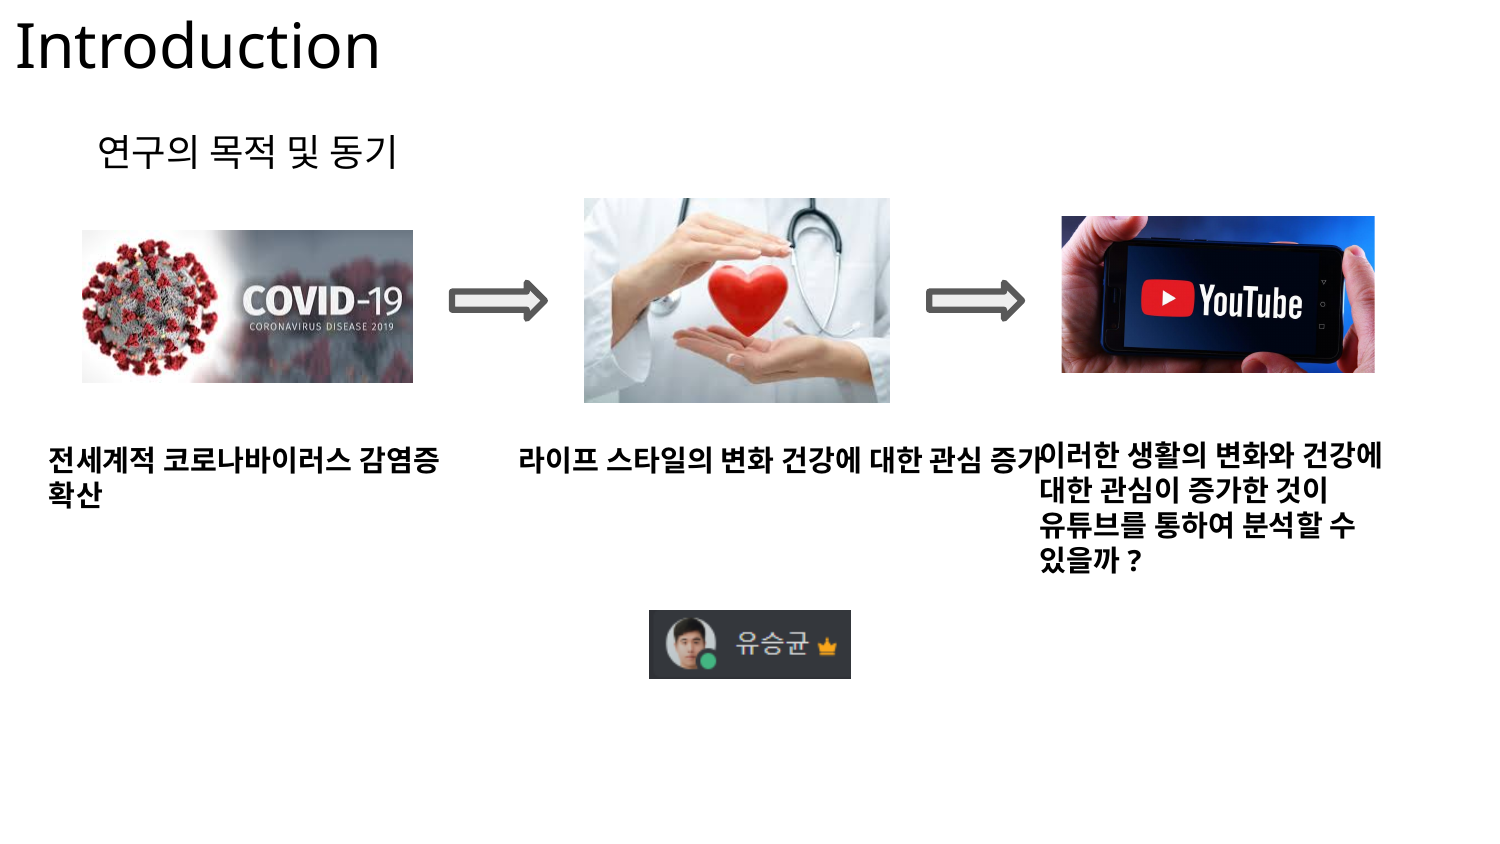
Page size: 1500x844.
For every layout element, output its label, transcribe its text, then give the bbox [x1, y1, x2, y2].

picture [584, 198, 890, 403]
text_box 이러한 생활의 변화와 건강에 대한 관심이 증가한 것이 유튜브를 통하여 분석할 수 있을까? [1024, 421, 1412, 511]
picture [648, 610, 851, 679]
picture [1061, 216, 1375, 373]
text_box [929, 282, 1023, 319]
text_box [452, 282, 545, 319]
text_box 라이프 스타일의 변화 건강에 대한 관심 증가 [428, 427, 1072, 480]
text_box 전세계적 코로나바이러스 감염증 확산 [33, 427, 428, 480]
picture [82, 230, 413, 383]
title 연구의 목적 및 동기 [82, 114, 573, 196]
text_box Introduction [0, 0, 523, 97]
